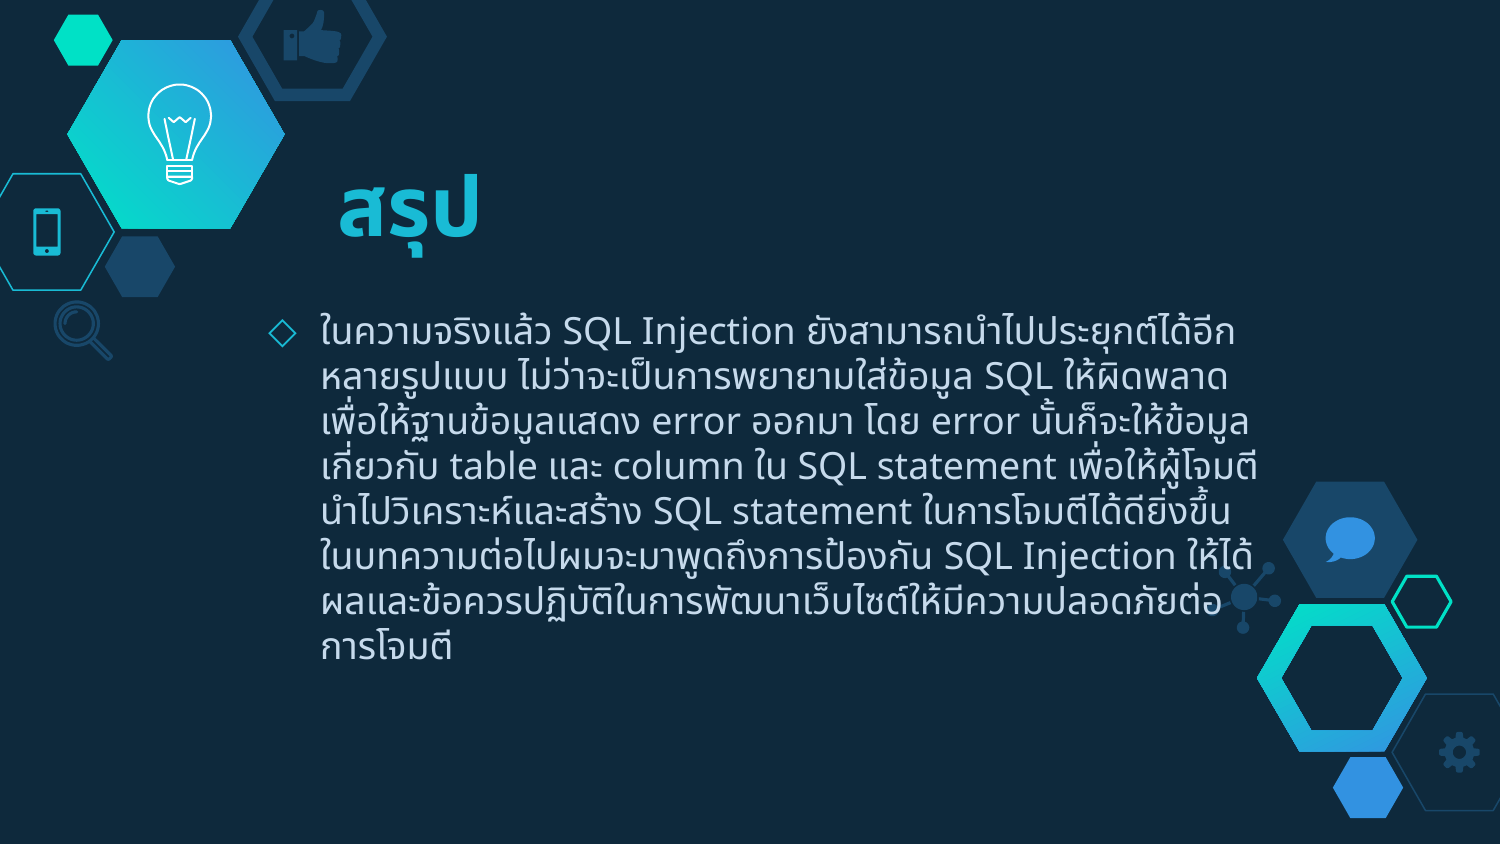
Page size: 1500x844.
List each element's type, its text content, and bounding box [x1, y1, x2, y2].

list ในความจริงแล้ว SQL Injection ยังสามารถนำไปประยุกต์ได้อีกหลายรูปแบบ ไม่ว่าจะเป็นการพยายามใส่ข้อมูล SQL ให้ผิดพลาดเพื่อให้ฐานข้อมูลแสดง error ออกมา โดย error นั้นก็จะให้ข้อมูลเกี่ยวกับ table และ column ใน SQL statement เพื่อให้ผู้โจมตีนำไปวิเคราะห์และสร้าง SQL statement ในการโจมตีได้ดียิ่งขึ้น ในบทความต่อไปผมจะมาพูดถึงการป้องกัน SQL Injection ให้ได้ผลและข้อควรปฏิบัติในการพัฒนาเว็บไซต์ให้มีความปลอดภัยต่อการโจมตี [230, 291, 1275, 565]
title สรุป [301, 161, 1113, 268]
